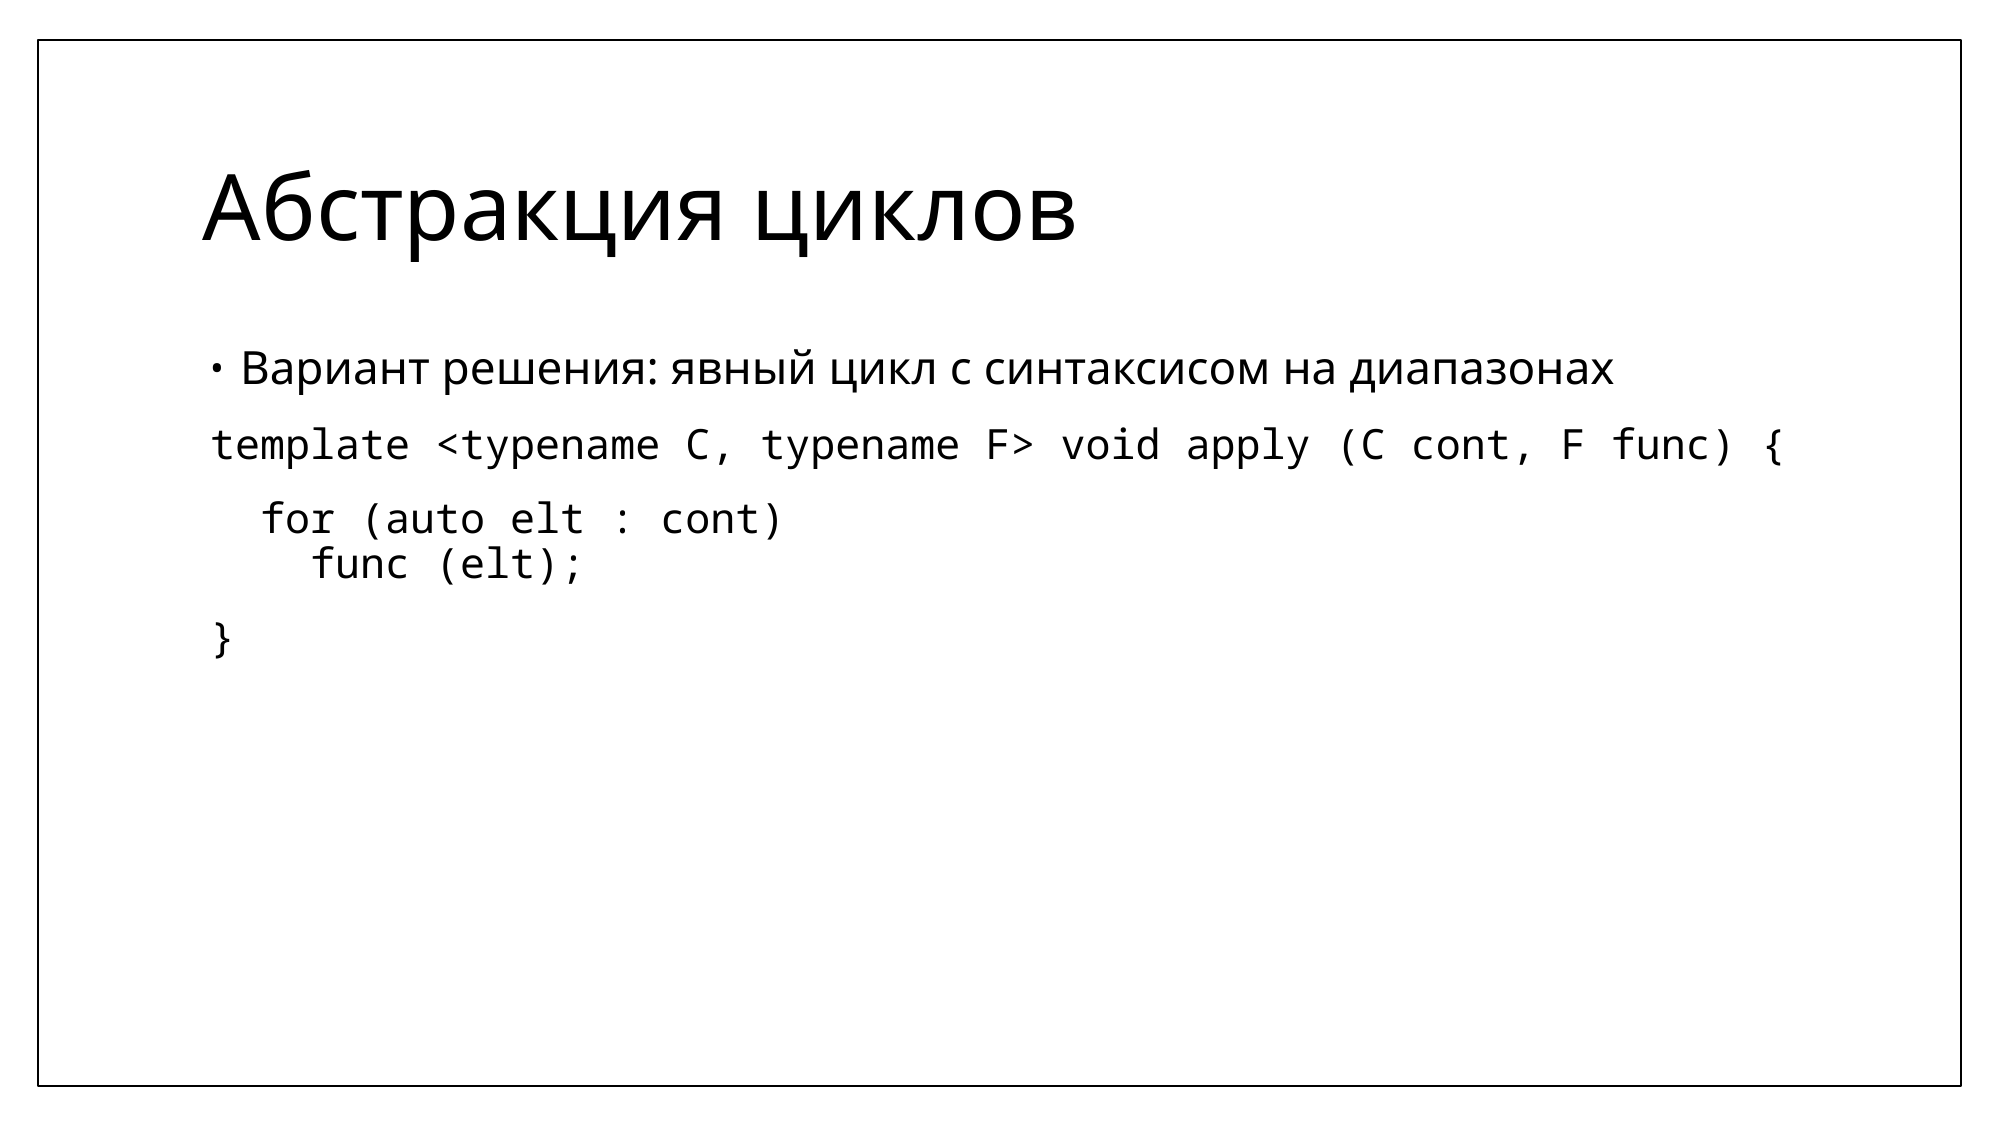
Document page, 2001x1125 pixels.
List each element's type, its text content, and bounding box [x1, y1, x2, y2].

title Абстракция циклов [187, 99, 1808, 323]
list Вариант решения: явный цикл с синтаксисом на диапазонах template <typename C, typename F> void apply (C cont, F func) { for (auto elt : cont) func (elt); } [187, 337, 1808, 1000]
